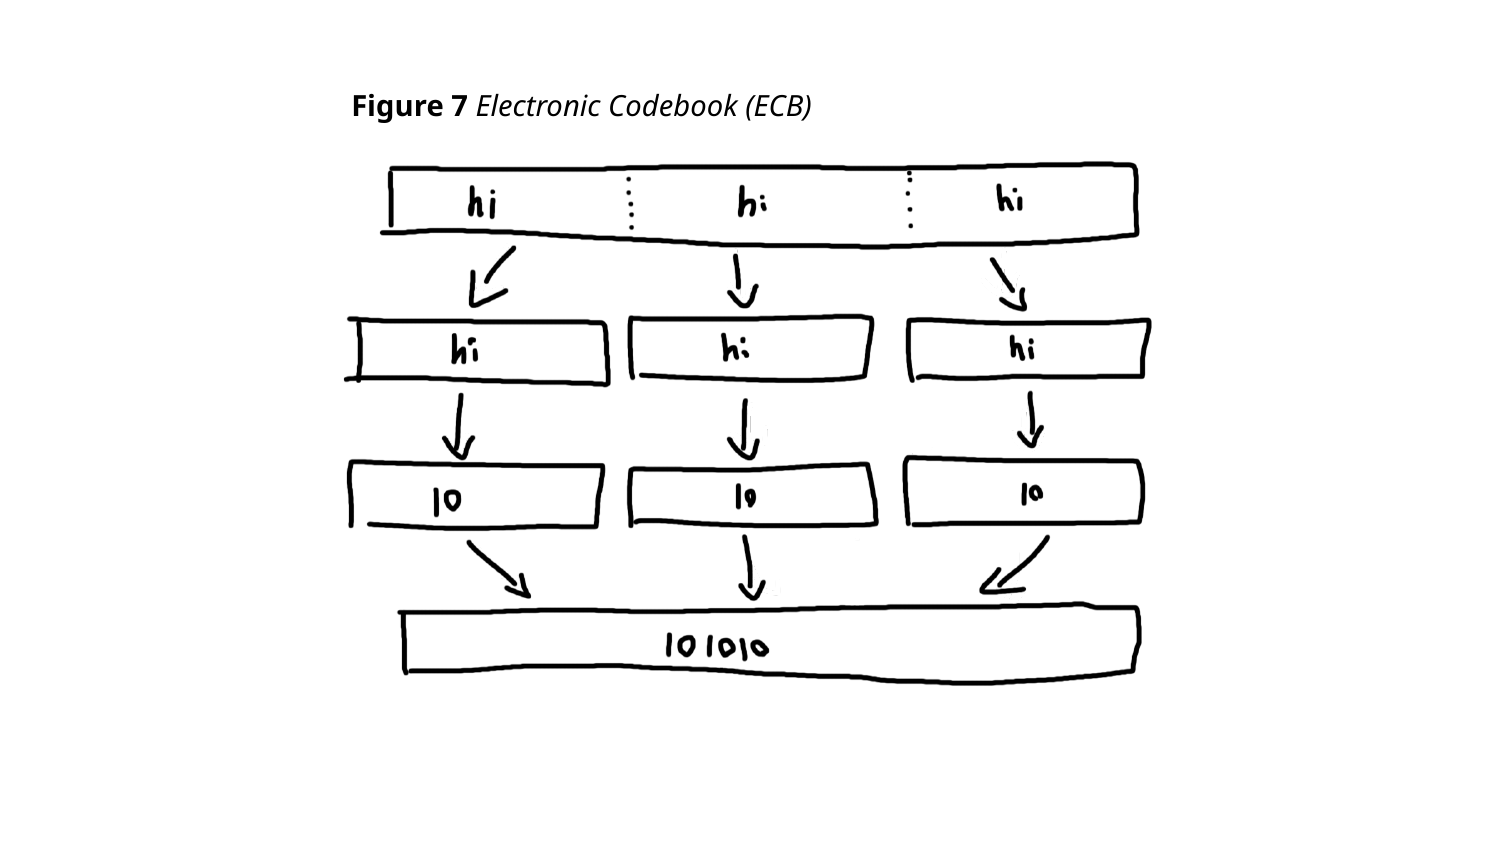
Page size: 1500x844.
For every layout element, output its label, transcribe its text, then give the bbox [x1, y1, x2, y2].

picture [335, 150, 1164, 694]
title Figure 7 Electronic Codebook (ECB) [336, 72, 868, 148]
